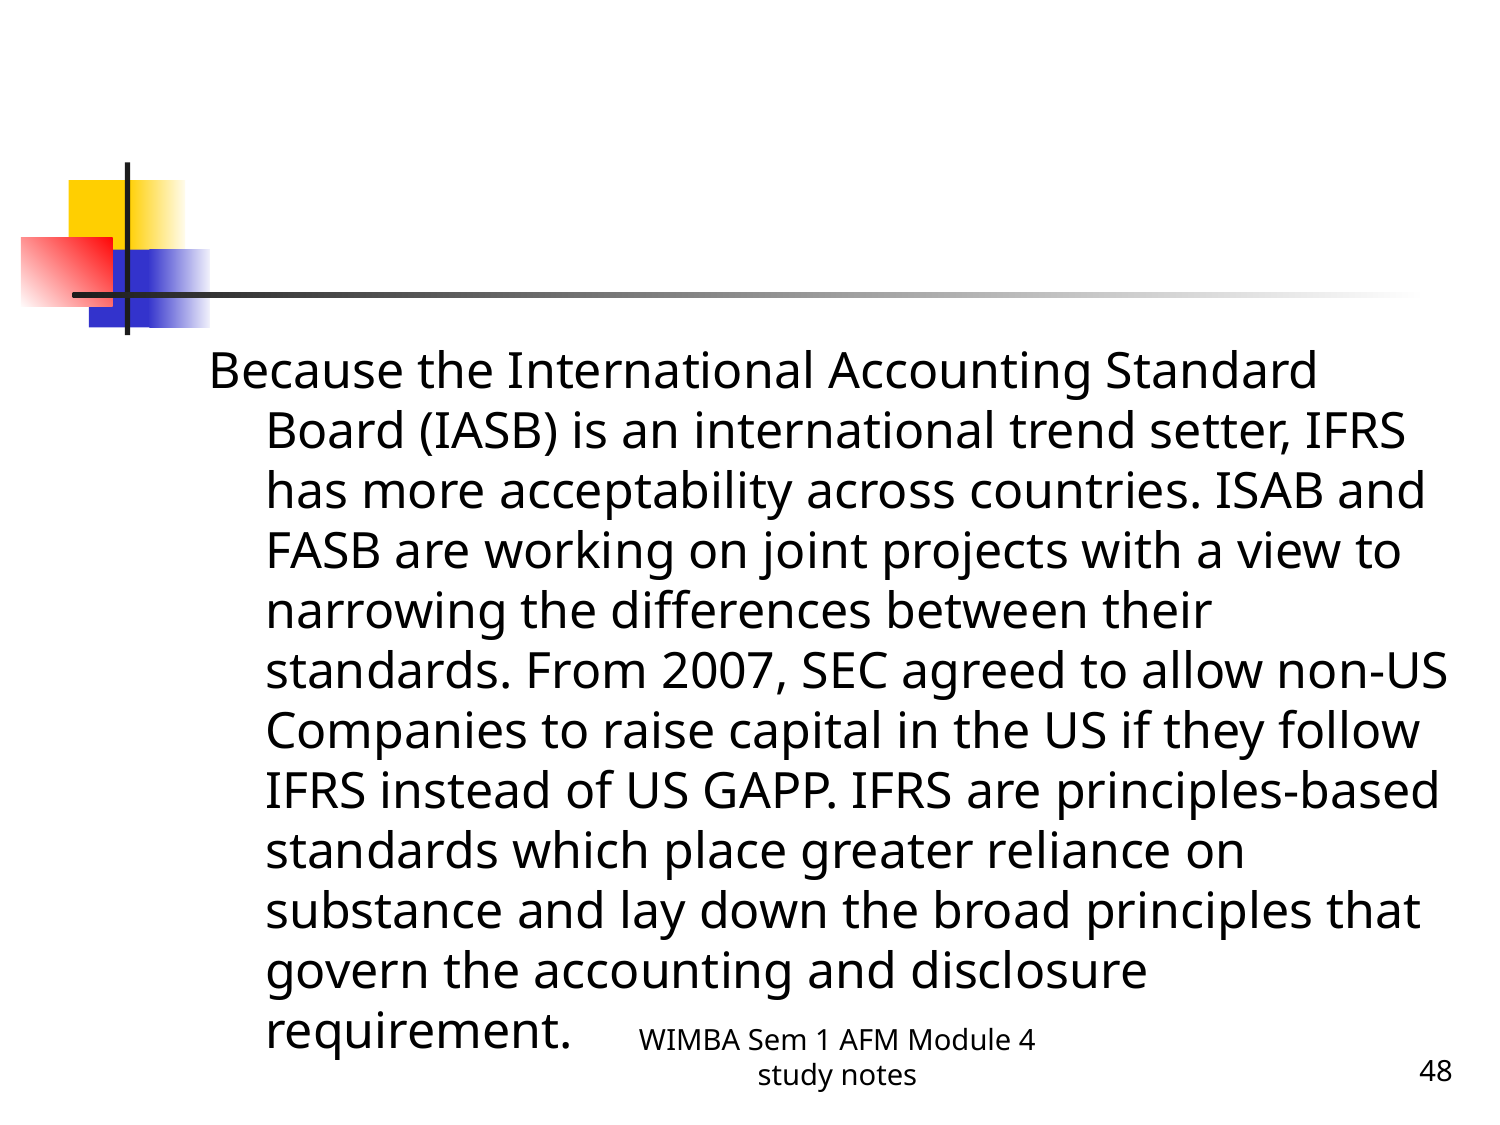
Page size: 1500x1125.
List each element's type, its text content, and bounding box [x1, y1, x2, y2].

slide_number 48 [1154, 1023, 1468, 1100]
footer WIMBA Sem 1 AFM Module 4 study notes [599, 1023, 1076, 1100]
list Because the International Accounting Standard Board (IASB) is an international trend setter, IFRS has more acceptability across countries. ISAB and FASB are working on joint projects with a view to narrowing the differences between their standards. From 2007, SEC agreed to allow non-US Companies to raise capital in the US if they follow IFRS instead of US GAPP. IFRS are principles-based standards which place greater reliance on substance and lay down the broad principles that govern the accounting and disclosure requirement. [193, 330, 1470, 1007]
